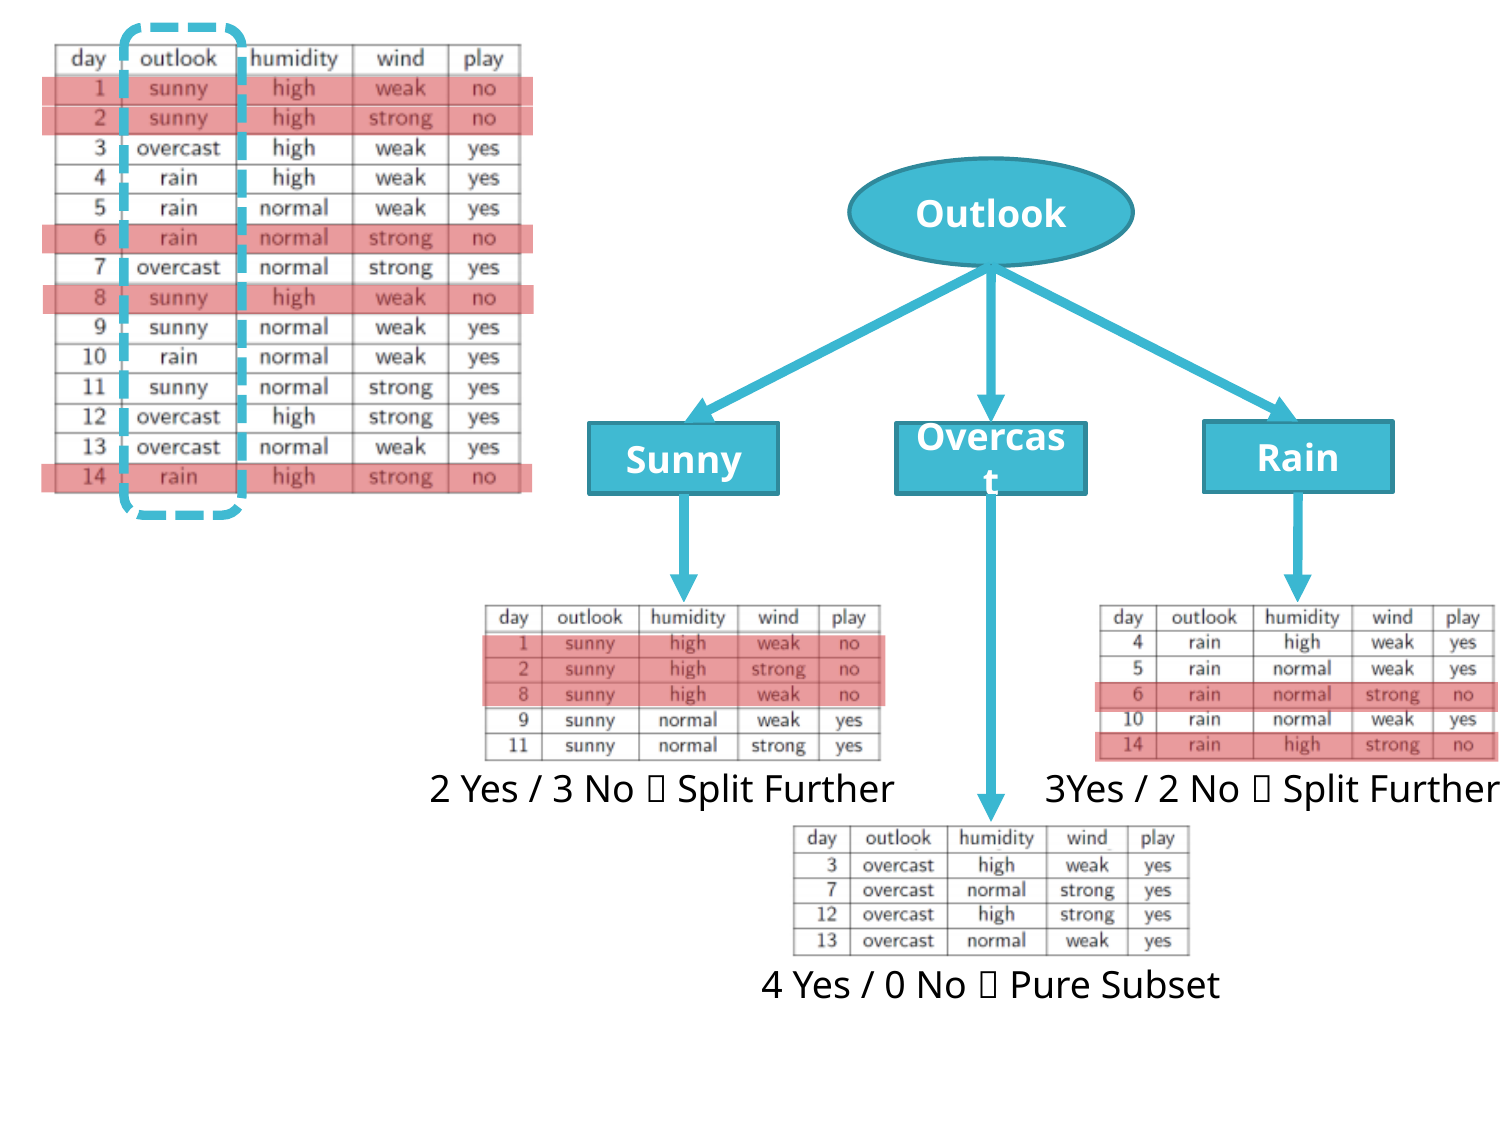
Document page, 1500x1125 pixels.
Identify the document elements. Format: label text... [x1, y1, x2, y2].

text_box Rain [1202, 419, 1395, 494]
picture [787, 821, 1195, 962]
text_box Outlook [847, 156, 1135, 264]
text_box 3Yes / 2 No  Split Further [1030, 757, 1500, 818]
text_box Overcast [894, 430, 1088, 496]
text_box 4 Yes / 0 No  Pure Subset [746, 954, 1236, 1014]
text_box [683, 265, 989, 423]
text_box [40, 30, 534, 505]
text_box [990, 265, 1299, 422]
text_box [482, 602, 886, 766]
text_box 2 Yes / 3 No  Split Further [414, 757, 910, 818]
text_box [1094, 602, 1500, 766]
text_box Sunny [587, 421, 780, 496]
